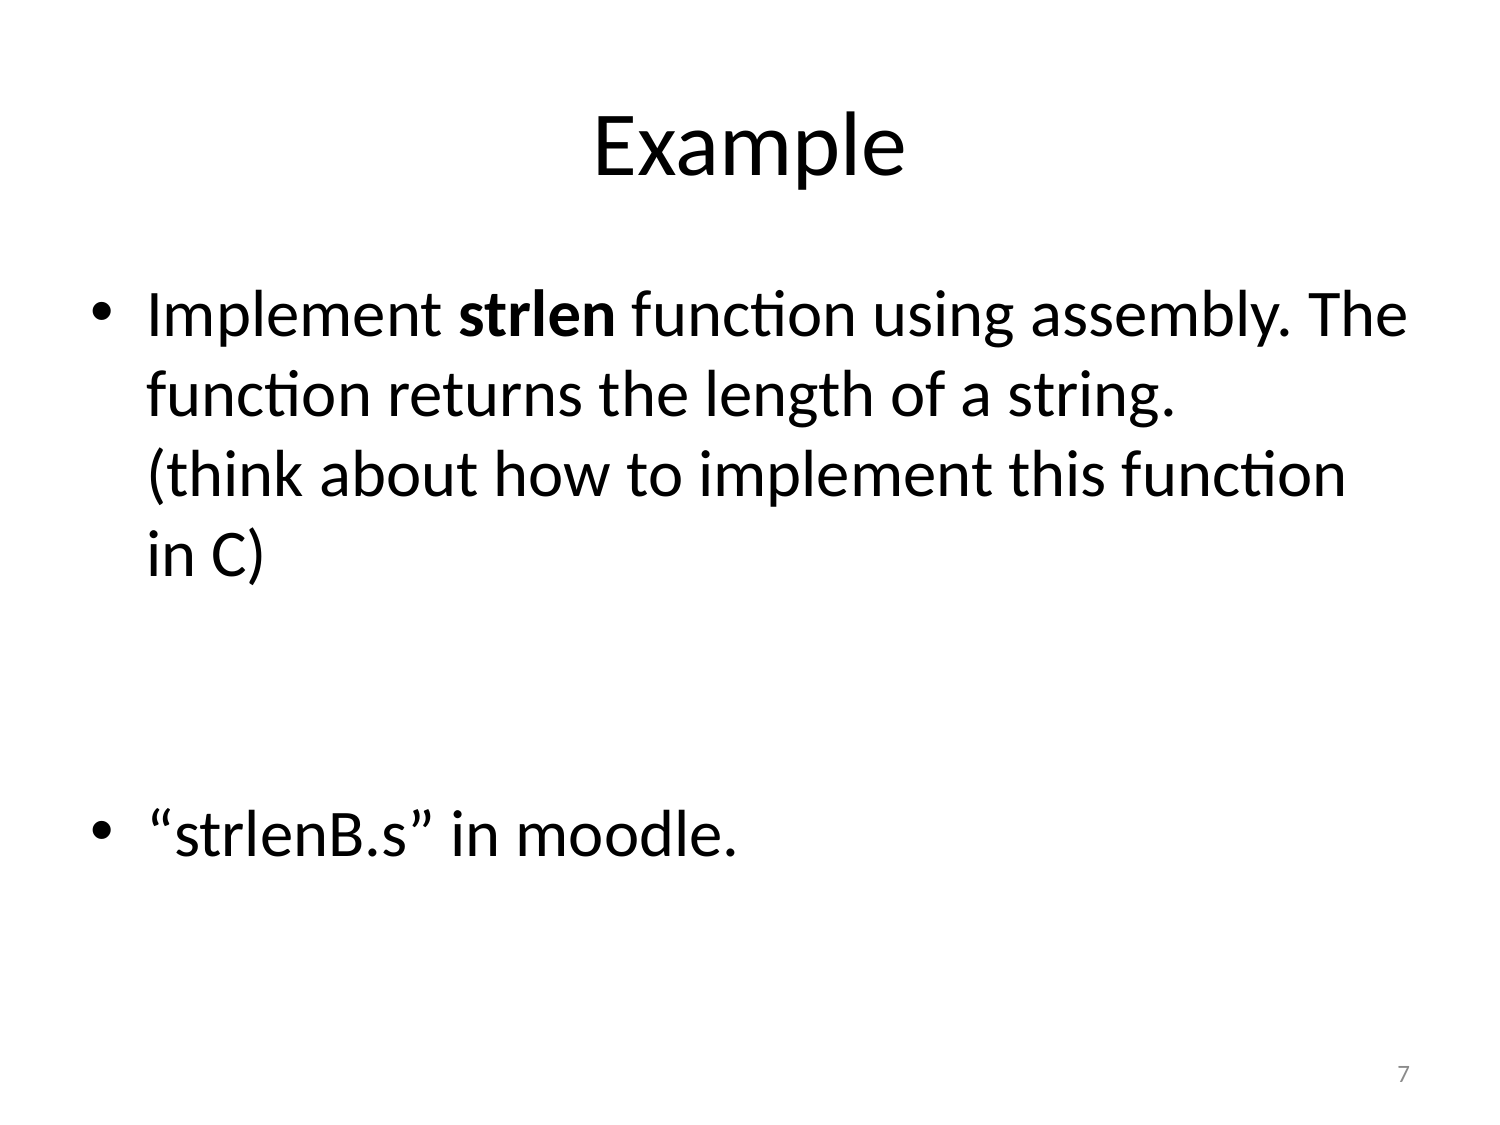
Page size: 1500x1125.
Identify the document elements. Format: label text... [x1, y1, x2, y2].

list Implement strlen function using assembly. The function returns the length of a string. (think about how to implement this function in C) “strlenB.s” in moodle. [75, 262, 1425, 1005]
title Example [75, 45, 1425, 233]
slide_number 7 [1074, 1042, 1425, 1103]
